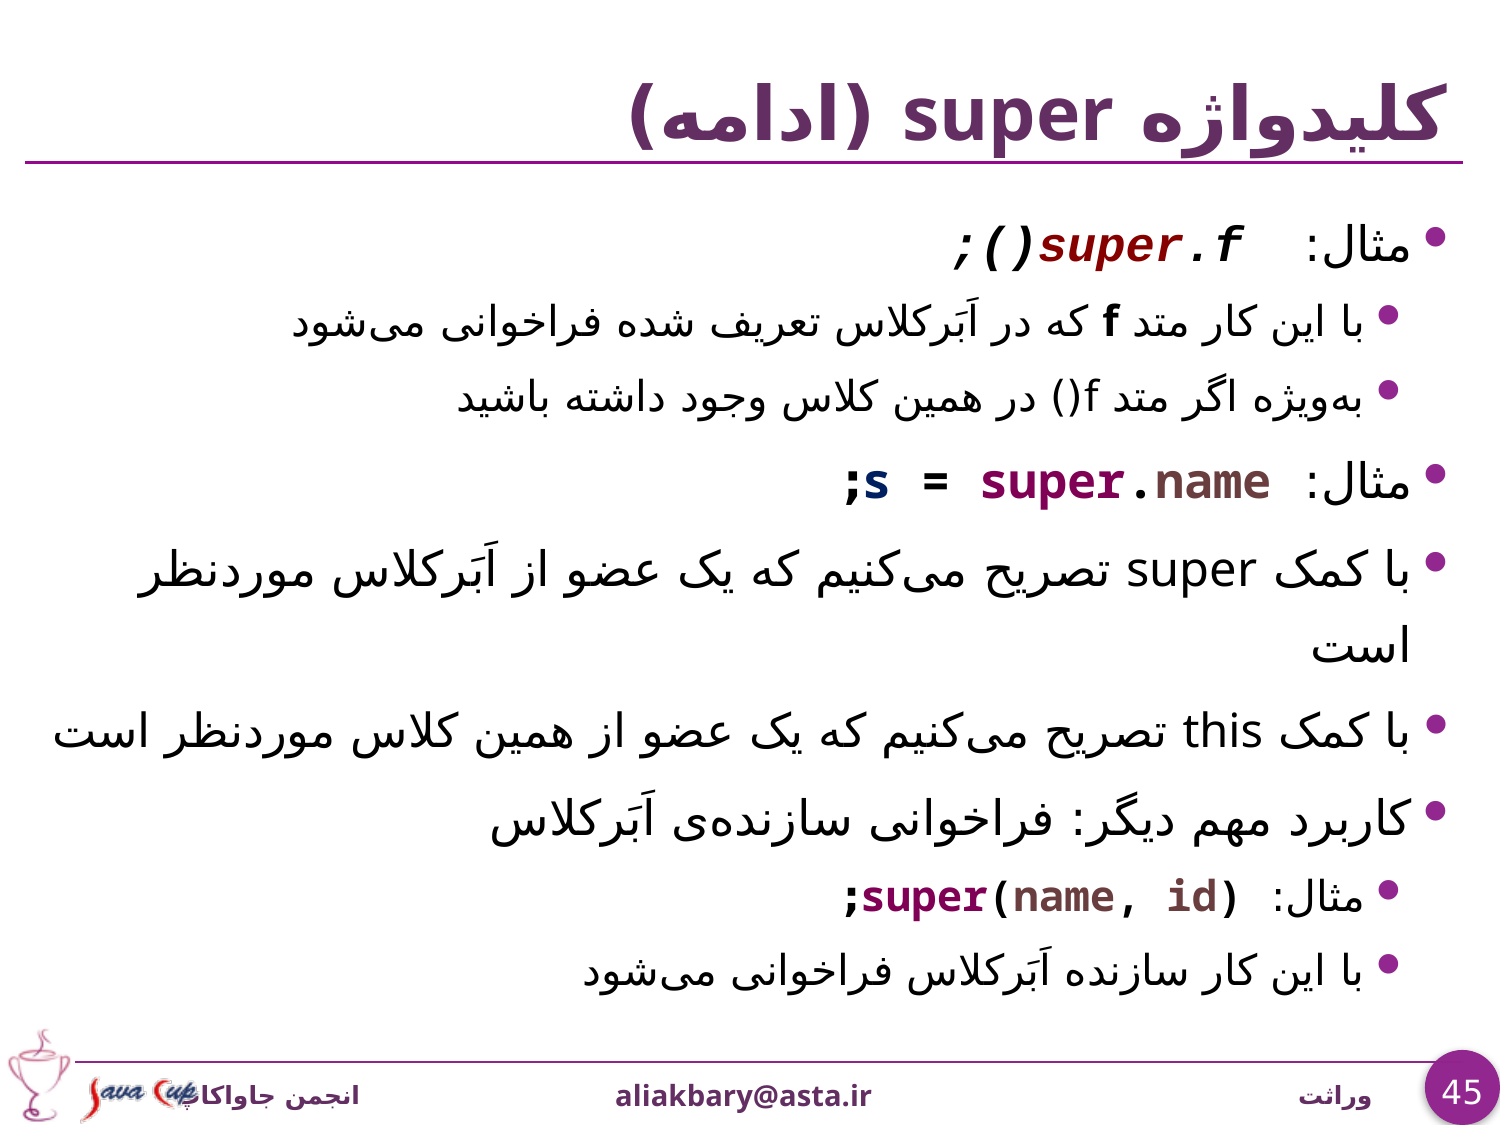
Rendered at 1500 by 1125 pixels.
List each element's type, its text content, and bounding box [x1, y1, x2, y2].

title کلیدواژه super (ادامه) [24, 37, 1463, 163]
list مثال: super.f(); با این کار متد f که در اَبَرکلاس تعریف شده فراخوانی می‌شود به‌ويژه اگر متد f() در همین کلاس وجود داشته باشید مثال: s = super.name; با کمک super تصریح می‌کنیم که یک عضو از اَبَرکلاس موردنظر است با کمک this تصریح می‌کنیم که یک عضو از همین کلاس موردنظر است کاربرد مهم دیگر: فراخوانی سازنده‌ی اَبَرکلاس مثال: super(name, id); با این کار سازنده اَبَرکلاس فراخوانی می‌شود [24, 187, 1463, 1063]
picture [6, 1028, 75, 1125]
picture [79, 1076, 200, 1125]
